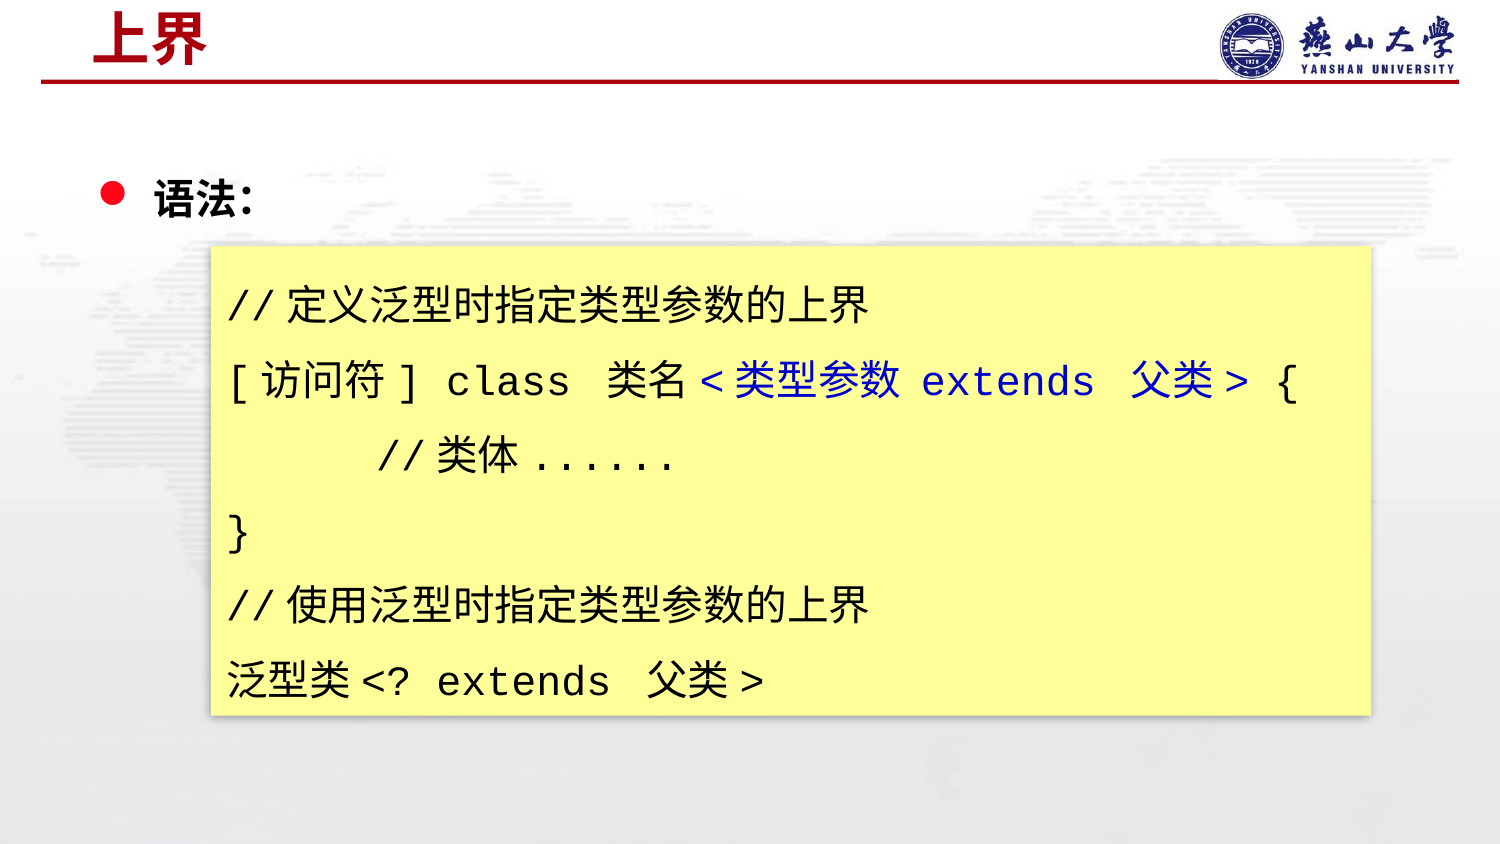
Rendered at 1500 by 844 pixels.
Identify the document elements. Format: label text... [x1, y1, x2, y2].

list //定义泛型时指定类型参数的上界 [访问符] class 类名<类型参数 extends 父类> { //类体...... } //使用泛型时指定类型参数的上界 泛型类<? extends 父类> [210, 245, 1372, 716]
picture [0, 1, 1500, 844]
list 语法： [81, 140, 1429, 469]
title 上界 [76, 2, 873, 71]
